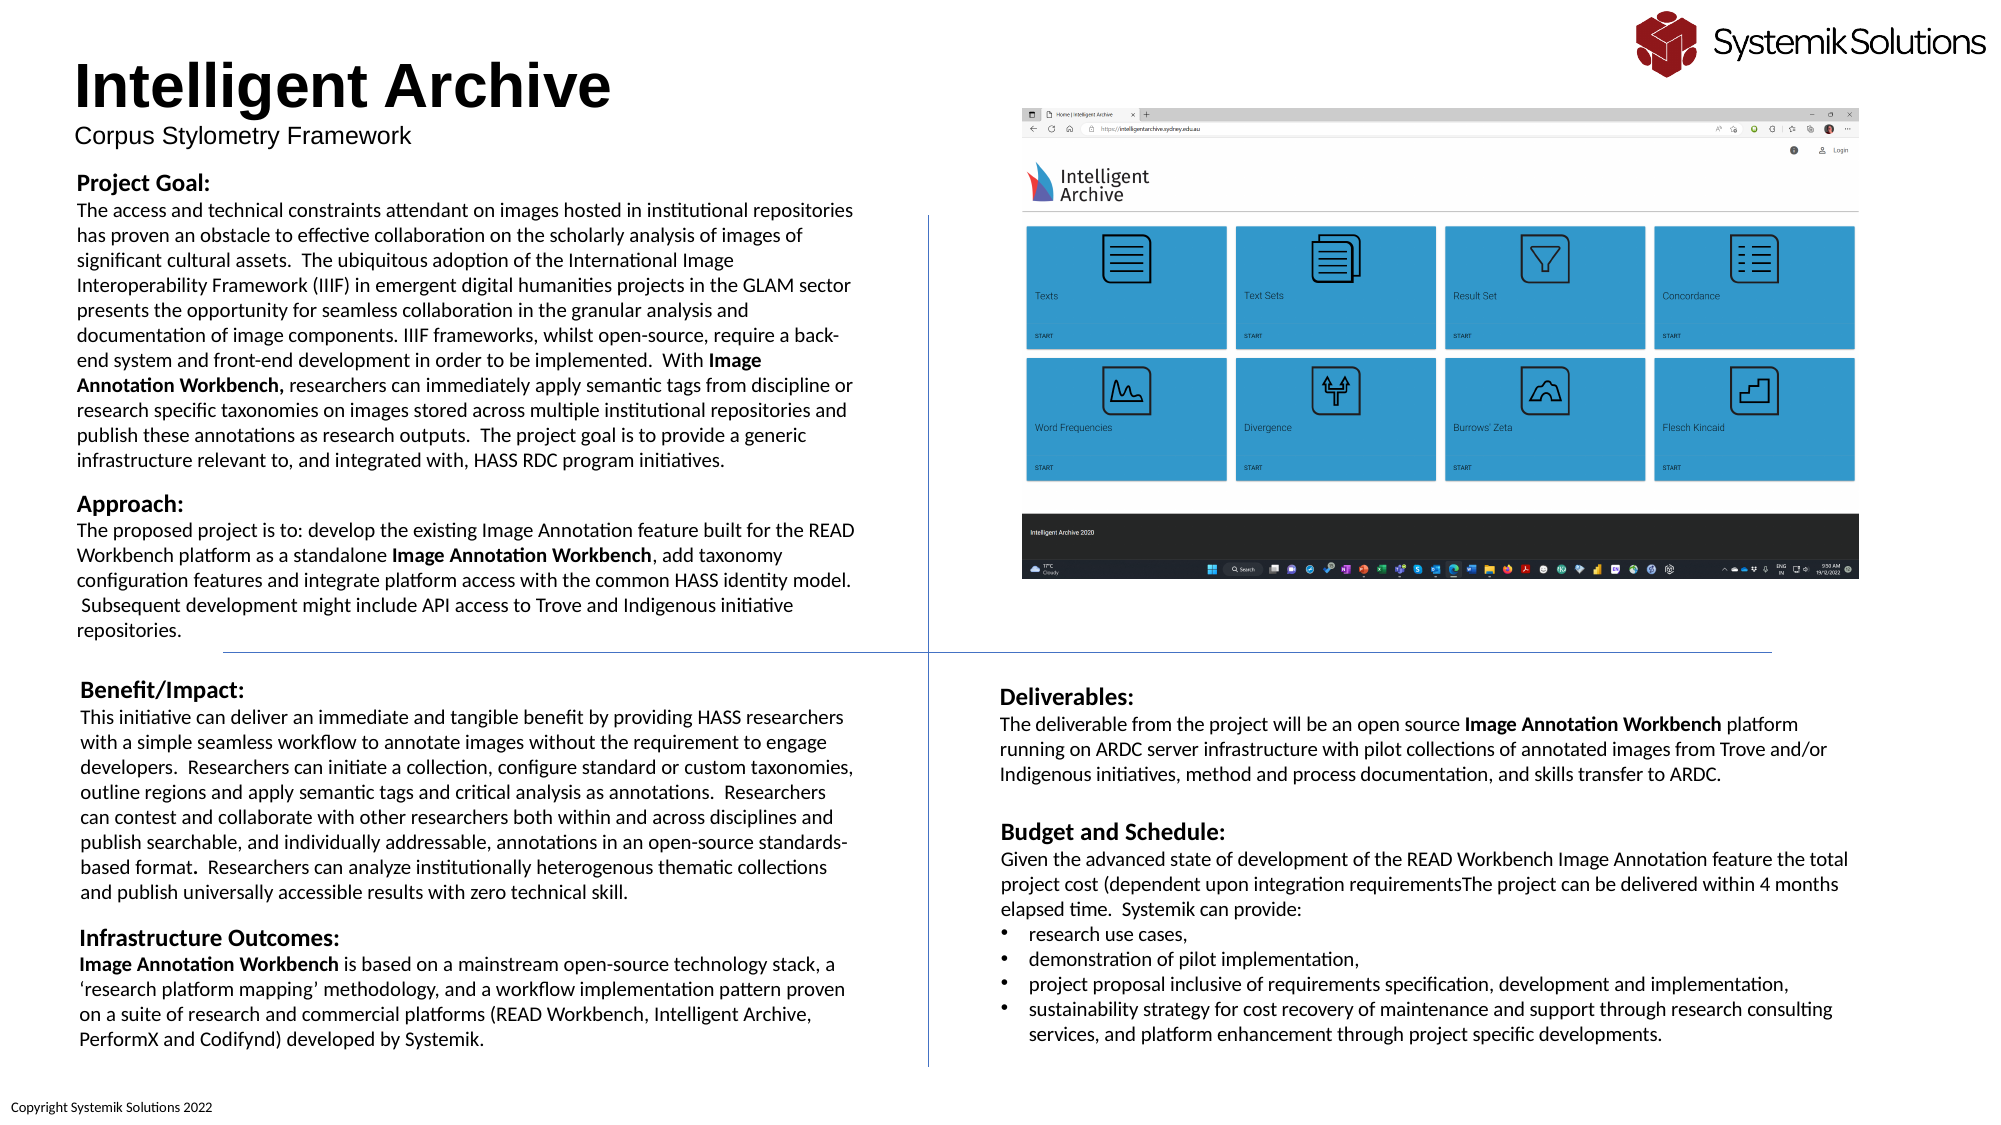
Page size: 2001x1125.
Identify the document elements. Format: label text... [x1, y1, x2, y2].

text_box Benefit/Impact: This initiative can deliver an immediate and tangible benefit by providing HASS researchers with a simple seamless workflow to annotate images without the requirement to engage developers. Researchers can initiate a collection, configure standard or custom taxonomies, outline regions and apply semantic tags and critical analysis as annotations. Researchers can contest and collaborate with other researchers both within and across disciplines and publish searchable, and individually addressable, annotations in an open-source standards-based format. Researchers can analyze institutionally heterogenous thematic collections and publish universally accessible results with zero technical skill. [65, 666, 871, 913]
text_box Deliverables: The deliverable from the project will be an open source Image Annotation Workbench platform running on ARDC server infrastructure with pilot collections of annotated images from Trove and/or Indigenous initiatives, method and process documentation, and skills transfer to ARDC. [985, 673, 1881, 793]
picture [1635, 11, 1986, 78]
text_box Project Goal: The access and technical constraints attendant on images hosted in institutional repositories has proven an obstacle to effective collaboration on the scholarly analysis of images of significant cultural assets. The ubiquitous adoption of the International Image Interoperability Framework (IIIF) in emergent digital humanities projects in the GLAM sector presents the opportunity for seamless collaboration in the granular analysis and documentation of image components. IIIF frameworks, whilst open-source, require a back-end system and front-end development in order to be implemented. With Image Annotation Workbench, researchers can immediately apply semantic tags from discipline or research specific taxonomies on images stored across multiple institutional repositories and publish these annotations as research outputs. The project goal is to provide a generic infrastructure relevant to, and integrated with, HASS RDC program initiatives. [62, 159, 871, 479]
text_box Copyright Systemik Solutions 2022 [0, 1091, 764, 1125]
text_box Intelligent Archive Corpus Stylometry Framework [59, 37, 1623, 158]
text_box Approach: The proposed project is to: develop the existing Image Annotation feature built for the READ Workbench platform as a standalone Image Annotation Workbench, add taxonomy configuration features and integrate platform access with the common HASS identity model. Subsequent development might include API access to Trove and Indigenous initiative repositories. [62, 479, 871, 650]
text_box Infrastructure Outcomes: Image Annotation Workbench is based on a mainstream open-source technology stack, a ‘research platform mapping’ methodology, and a workflow implementation pattern proven on a suite of research and commercial platforms (READ Workbench, Intelligent Archive, PerformX and Codifynd) developed by Systemik. [64, 913, 871, 1089]
text_box Budget and Schedule: Given the advanced state of development of the READ Workbench Image Annotation feature the total project cost (dependent upon integration requirementsThe project can be delivered within 4 months elapsed time. Systemik can provide: research use cases, demonstration of pilot implementation, project proposal inclusive of requirements specification, development and implementation, sustainability strategy for cost recovery of maintenance and support through research consulting services, and platform enhancement through project specific developments. [986, 808, 1881, 1083]
picture [1022, 108, 1859, 579]
